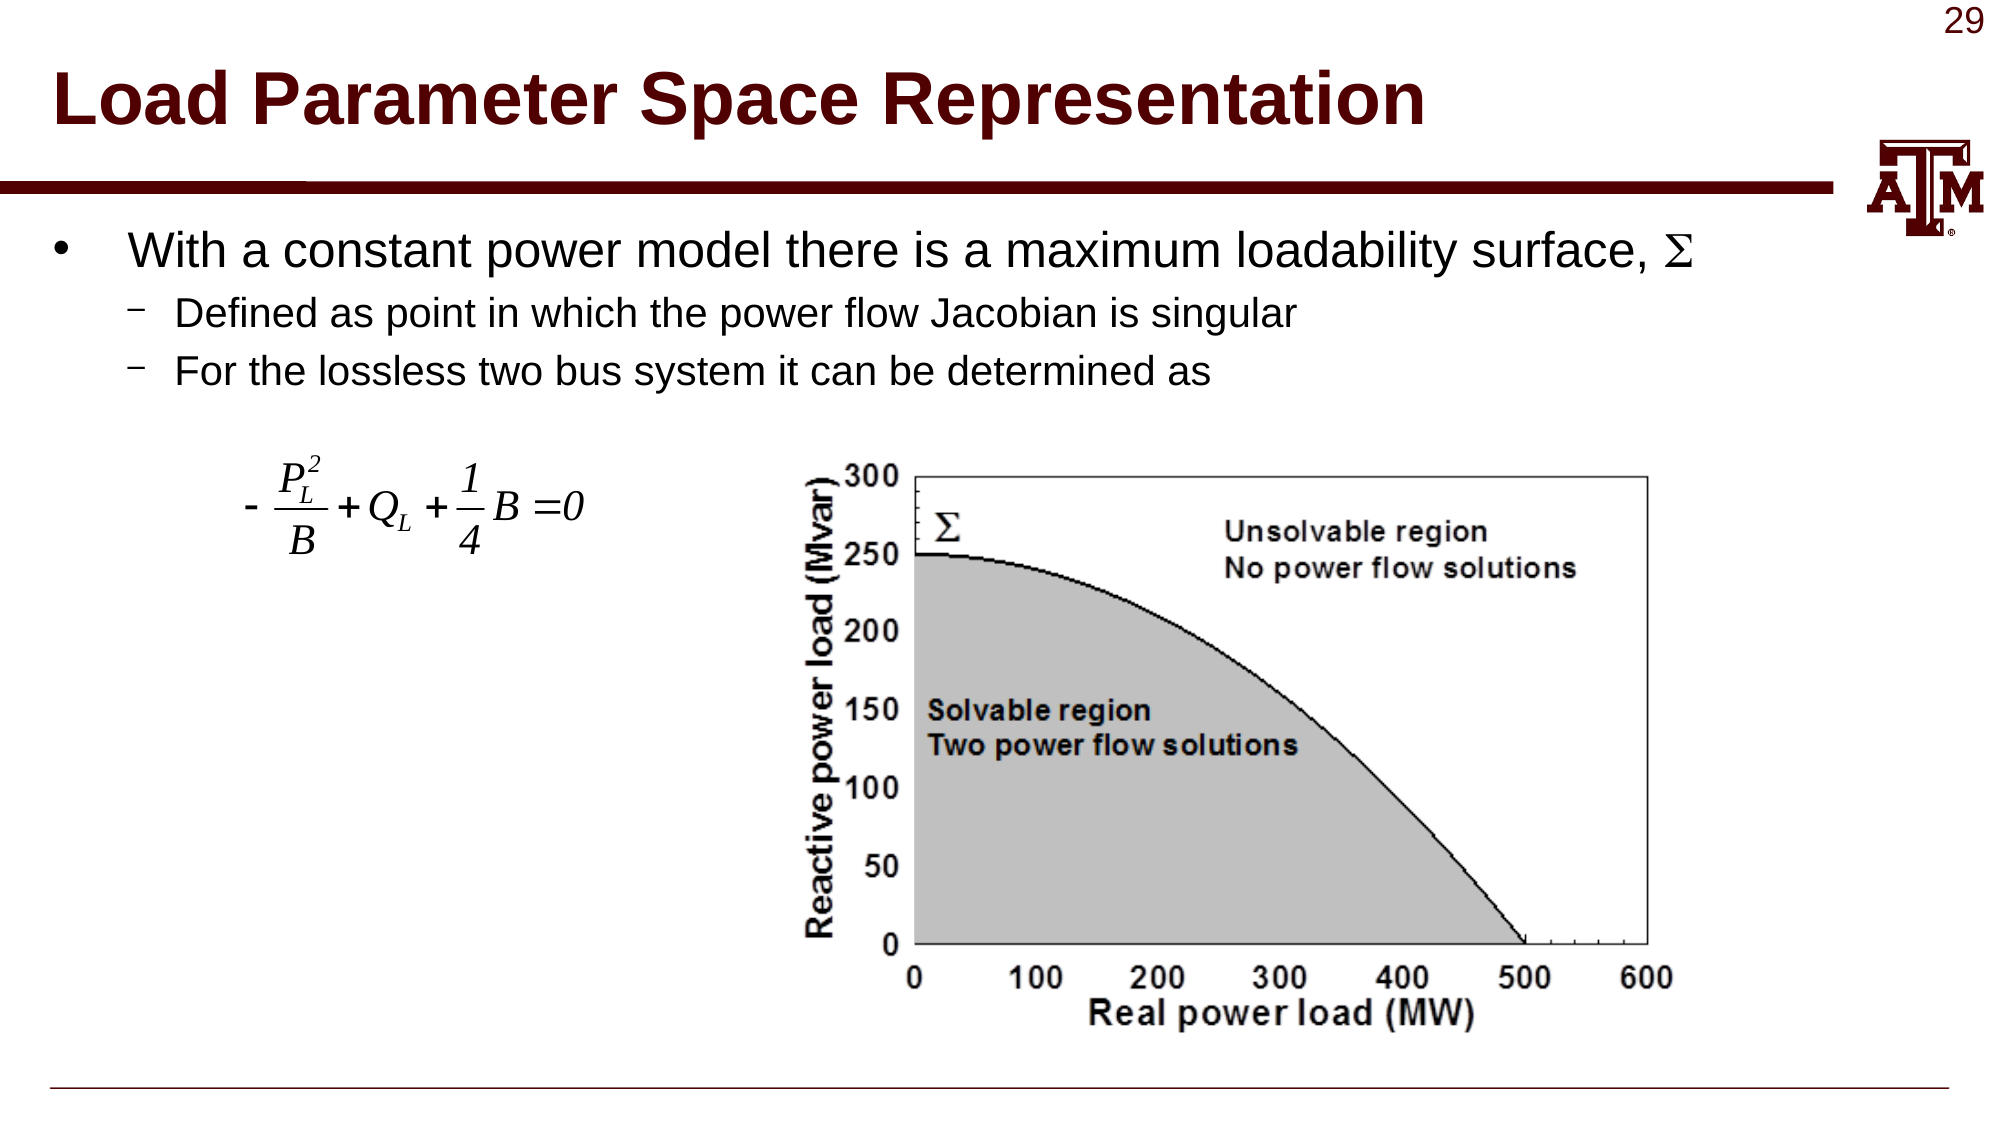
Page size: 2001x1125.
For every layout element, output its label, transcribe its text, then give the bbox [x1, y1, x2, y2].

picture [1850, 112, 2000, 263]
slide_number 29 [1650, 1083, 2000, 1125]
list With a constant power model there is a maximum loadability surface, S Defined as point in which the power flow Jacobian is singular For the lossless two bus system it can be determined as [37, 209, 1963, 1063]
picture [791, 449, 1689, 1044]
title Load Parameter Space Representation [37, 12, 1851, 188]
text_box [237, 443, 592, 565]
